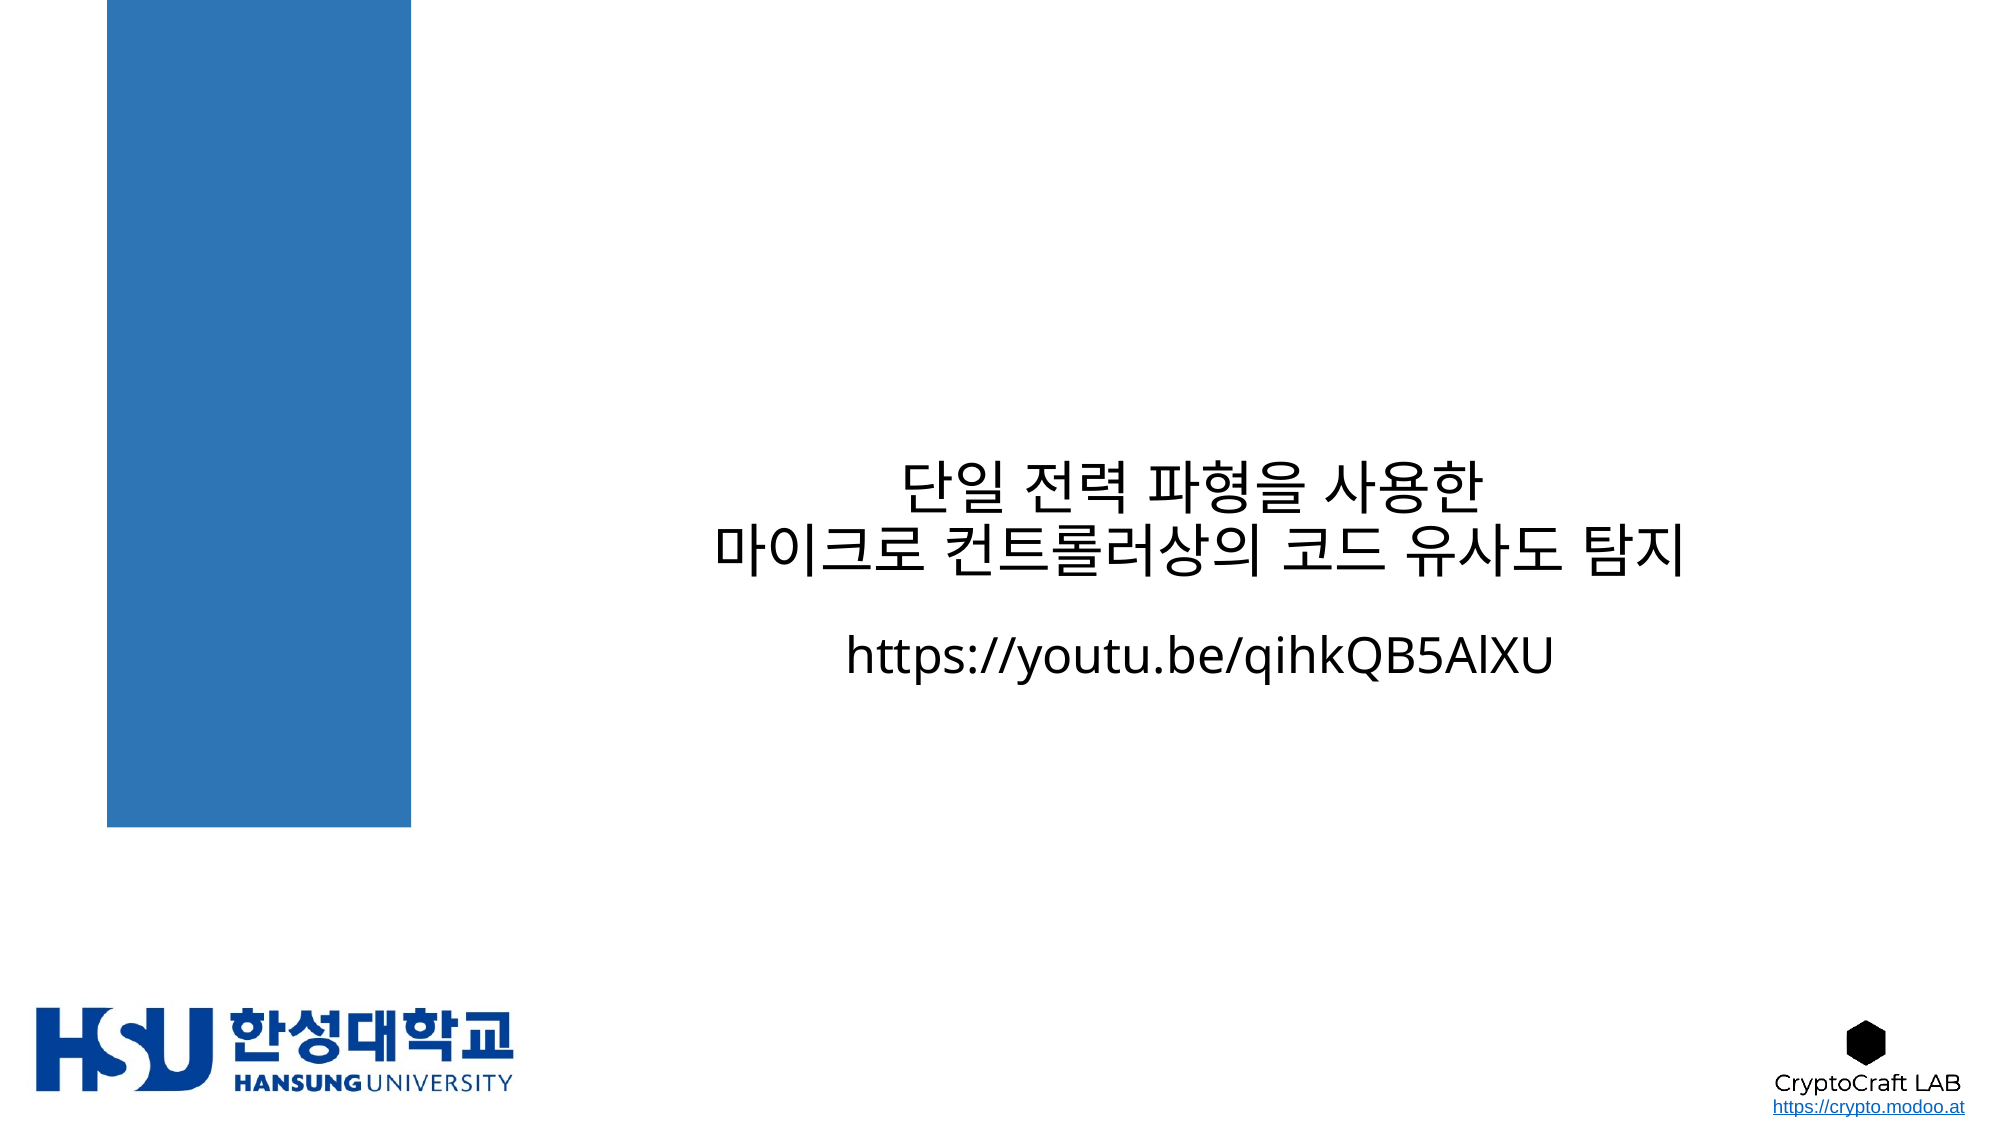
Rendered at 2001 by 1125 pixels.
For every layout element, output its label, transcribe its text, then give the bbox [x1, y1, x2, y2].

title 단일 전력 파형을 사용한 마이크로 컨트롤러상의 코드 유사도 탐지 [511, 200, 1890, 593]
picture [27, 997, 524, 1103]
subtitle https://youtu.be/qihkQB5AlXU [511, 622, 1890, 895]
picture [1760, 1005, 1976, 1111]
